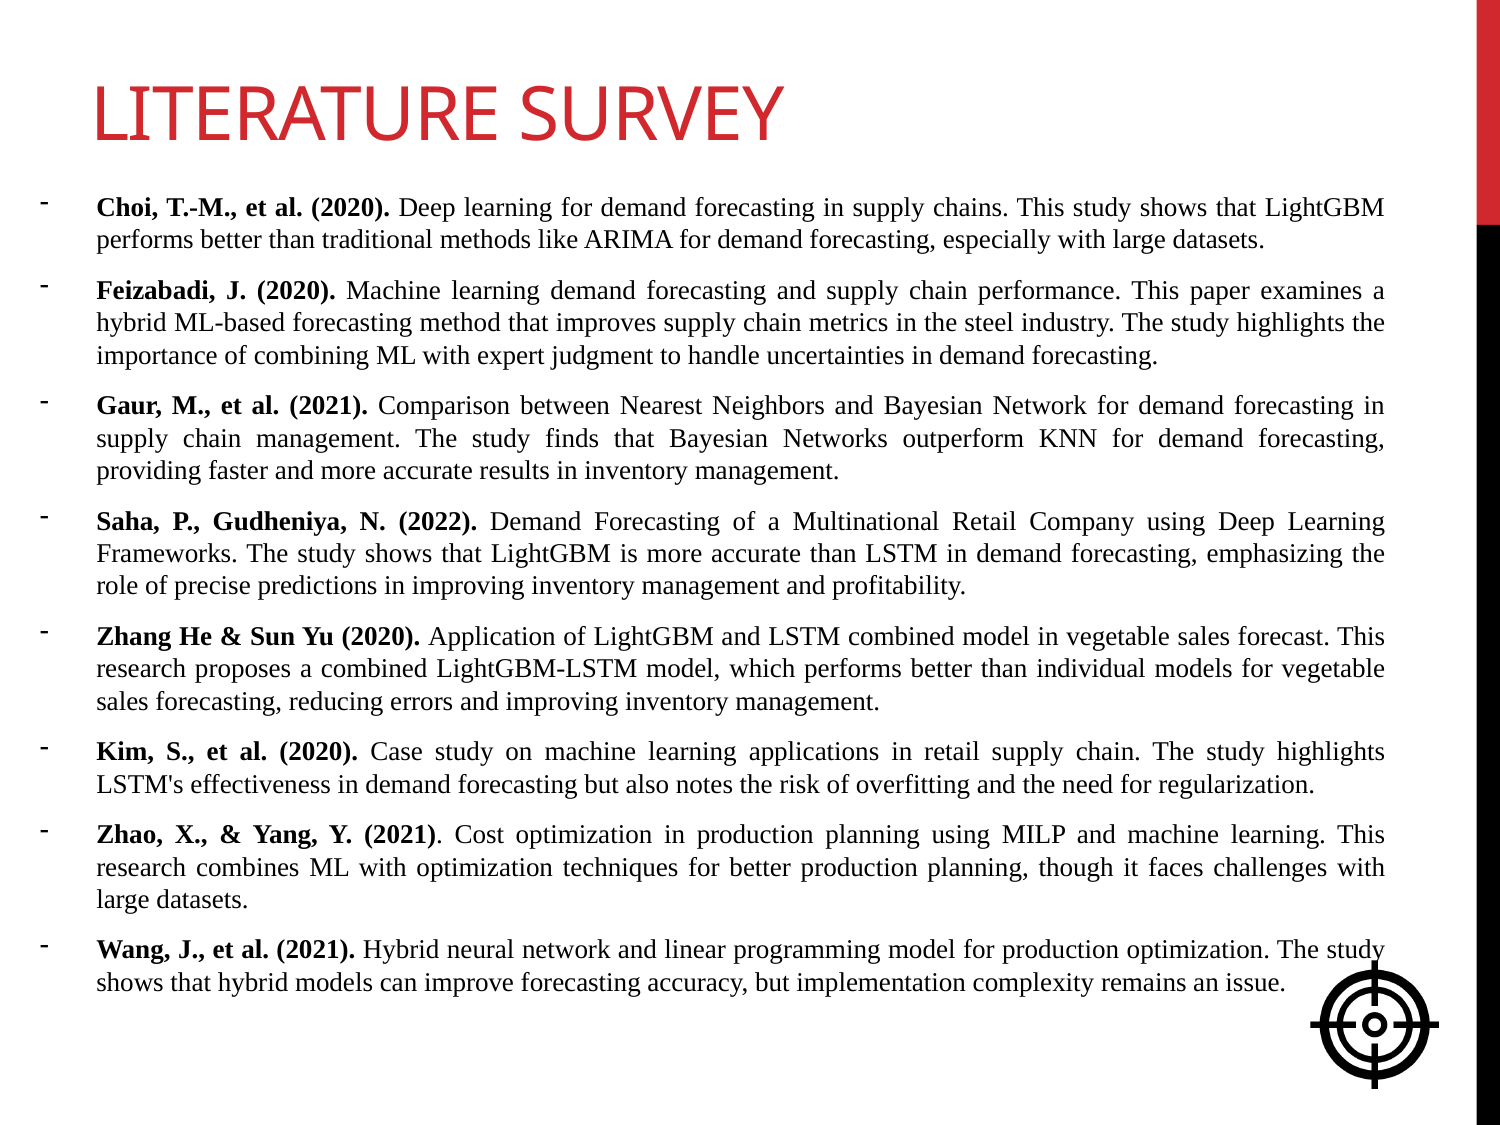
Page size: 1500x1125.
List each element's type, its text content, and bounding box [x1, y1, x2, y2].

list Choi, T.-M., et al. (2020). Deep learning for demand forecasting in supply chains. This study shows that LightGBM performs better than traditional methods like ARIMA for demand forecasting, especially with large datasets. Feizabadi, J. (2020). Machine learning demand forecasting and supply chain performance. This paper examines a hybrid ML-based forecasting method that improves supply chain metrics in the steel industry. The study highlights the importance of combining ML with expert judgment to handle uncertainties in demand forecasting. Gaur, M., et al. (2021). Comparison between Nearest Neighbors and Bayesian Network for demand forecasting in supply chain management. The study finds that Bayesian Networks outperform KNN for demand forecasting, providing faster and more accurate results in inventory management. Saha, P., Gudheniya, N. (2022). Demand Forecasting of a Multinational Retail Company using Deep Learning Frameworks. The study shows that LightGBM is more accurate than LSTM in demand forecasting, emphasizing the role of precise predictions in improving inventory management and profitability. Zhang He & Sun Yu (2020). Application of LightGBM and LSTM combined model in vegetable sales forecast. This research proposes a combined LightGBM-LSTM model, which performs better than individual models for vegetable sales forecasting, reducing errors and improving inventory management. Kim, S., et al. (2020). Case study on machine learning applications in retail supply chain. The study highlights LSTM's effectiveness in demand forecasting but also notes the risk of overfitting and the need for regularization. Zhao, X., & Yang, Y. (2021). Cost optimization in production planning using MILP and machine learning. This research combines ML with optimization techniques for better production planning, though it faces challenges with large datasets. Wang, J., et al. (2021). Hybrid neural network and linear programming model for production optimization. The study shows that hybrid models can improve forecasting accuracy, but implementation complexity remains an issue. [24, 181, 1400, 1019]
title Literature Survey [75, 25, 1025, 163]
picture [1299, 949, 1451, 1101]
